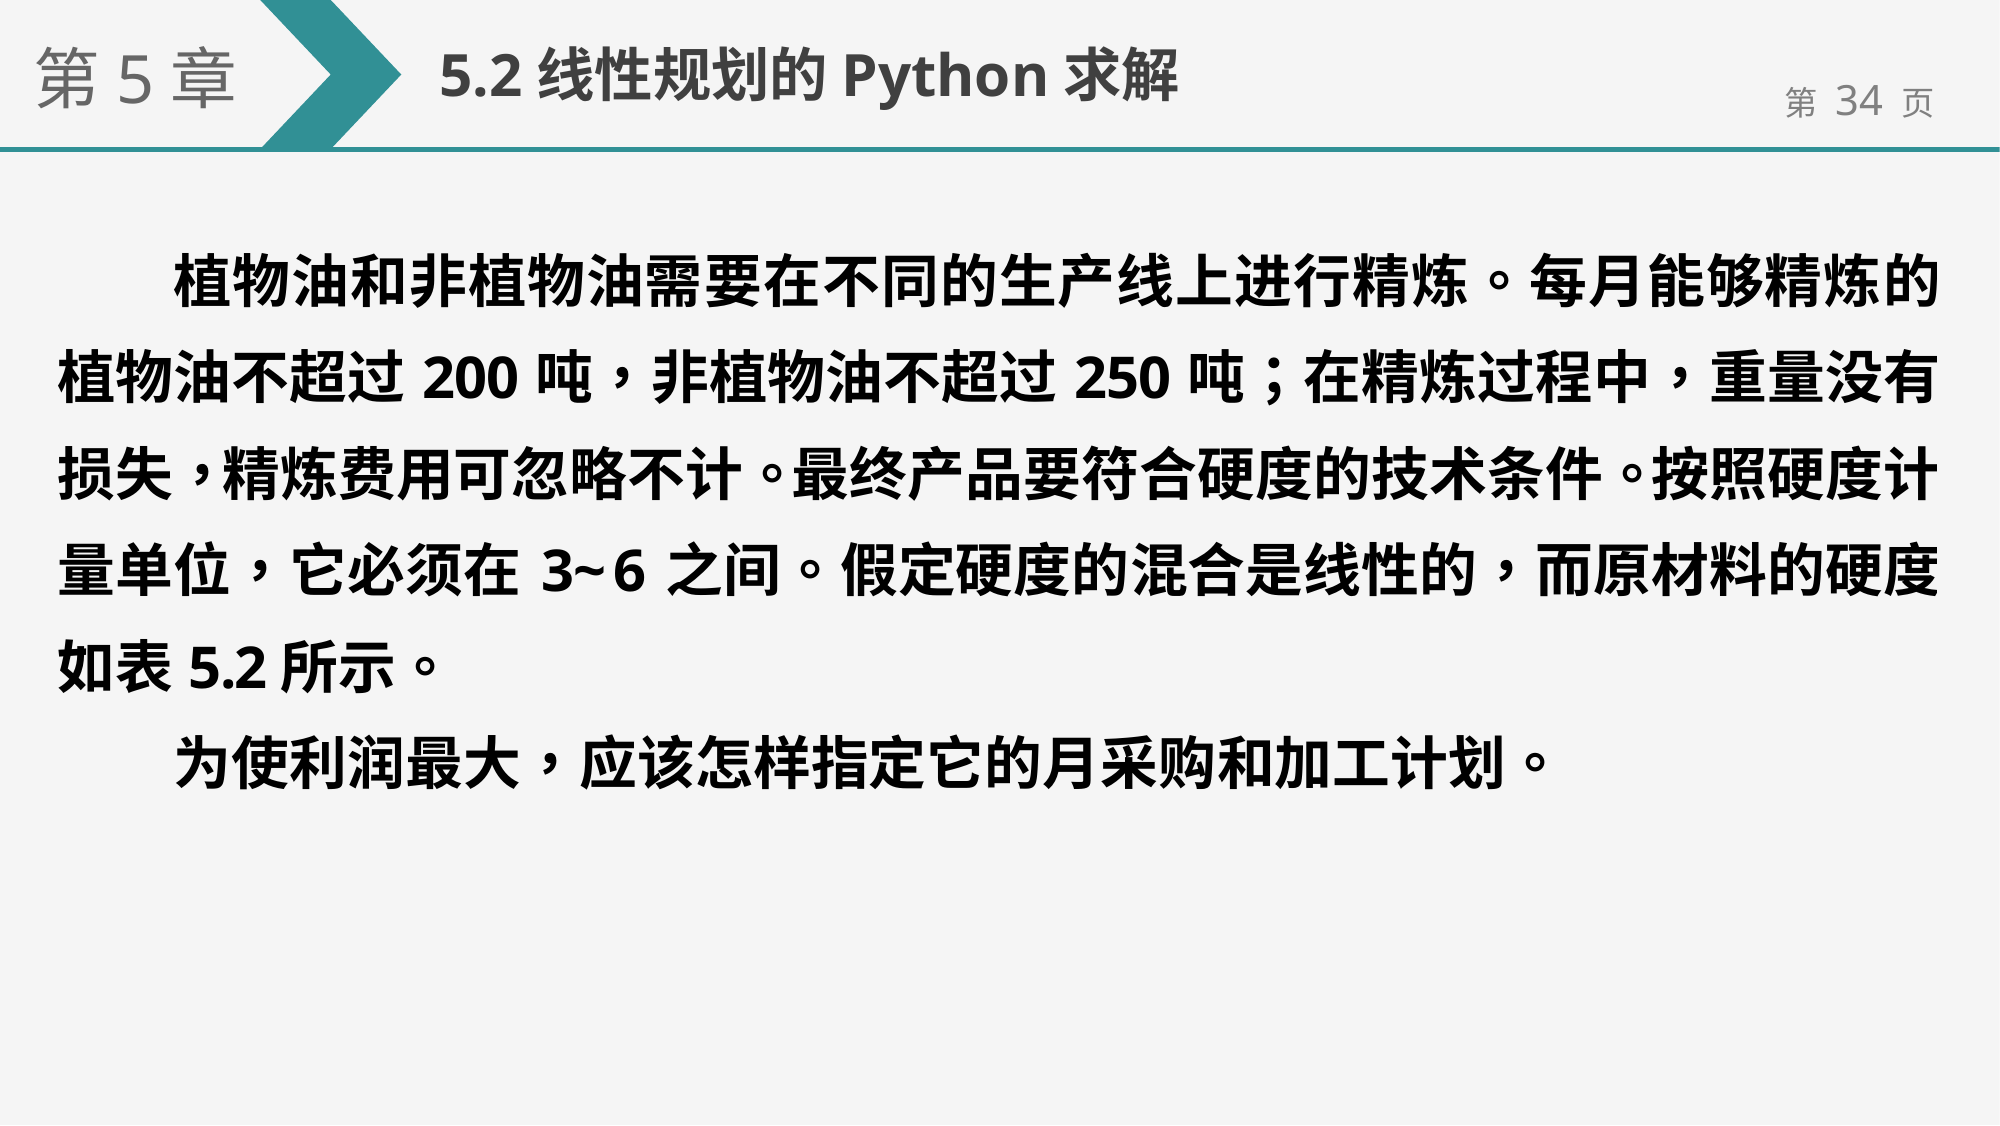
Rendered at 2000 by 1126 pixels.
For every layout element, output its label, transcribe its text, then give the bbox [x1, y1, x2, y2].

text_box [57, 217, 1937, 861]
text_box 5.2线性规划的Python求解 [424, 31, 1366, 116]
text_box 第5章 [19, 29, 253, 125]
text_box [258, 0, 403, 148]
